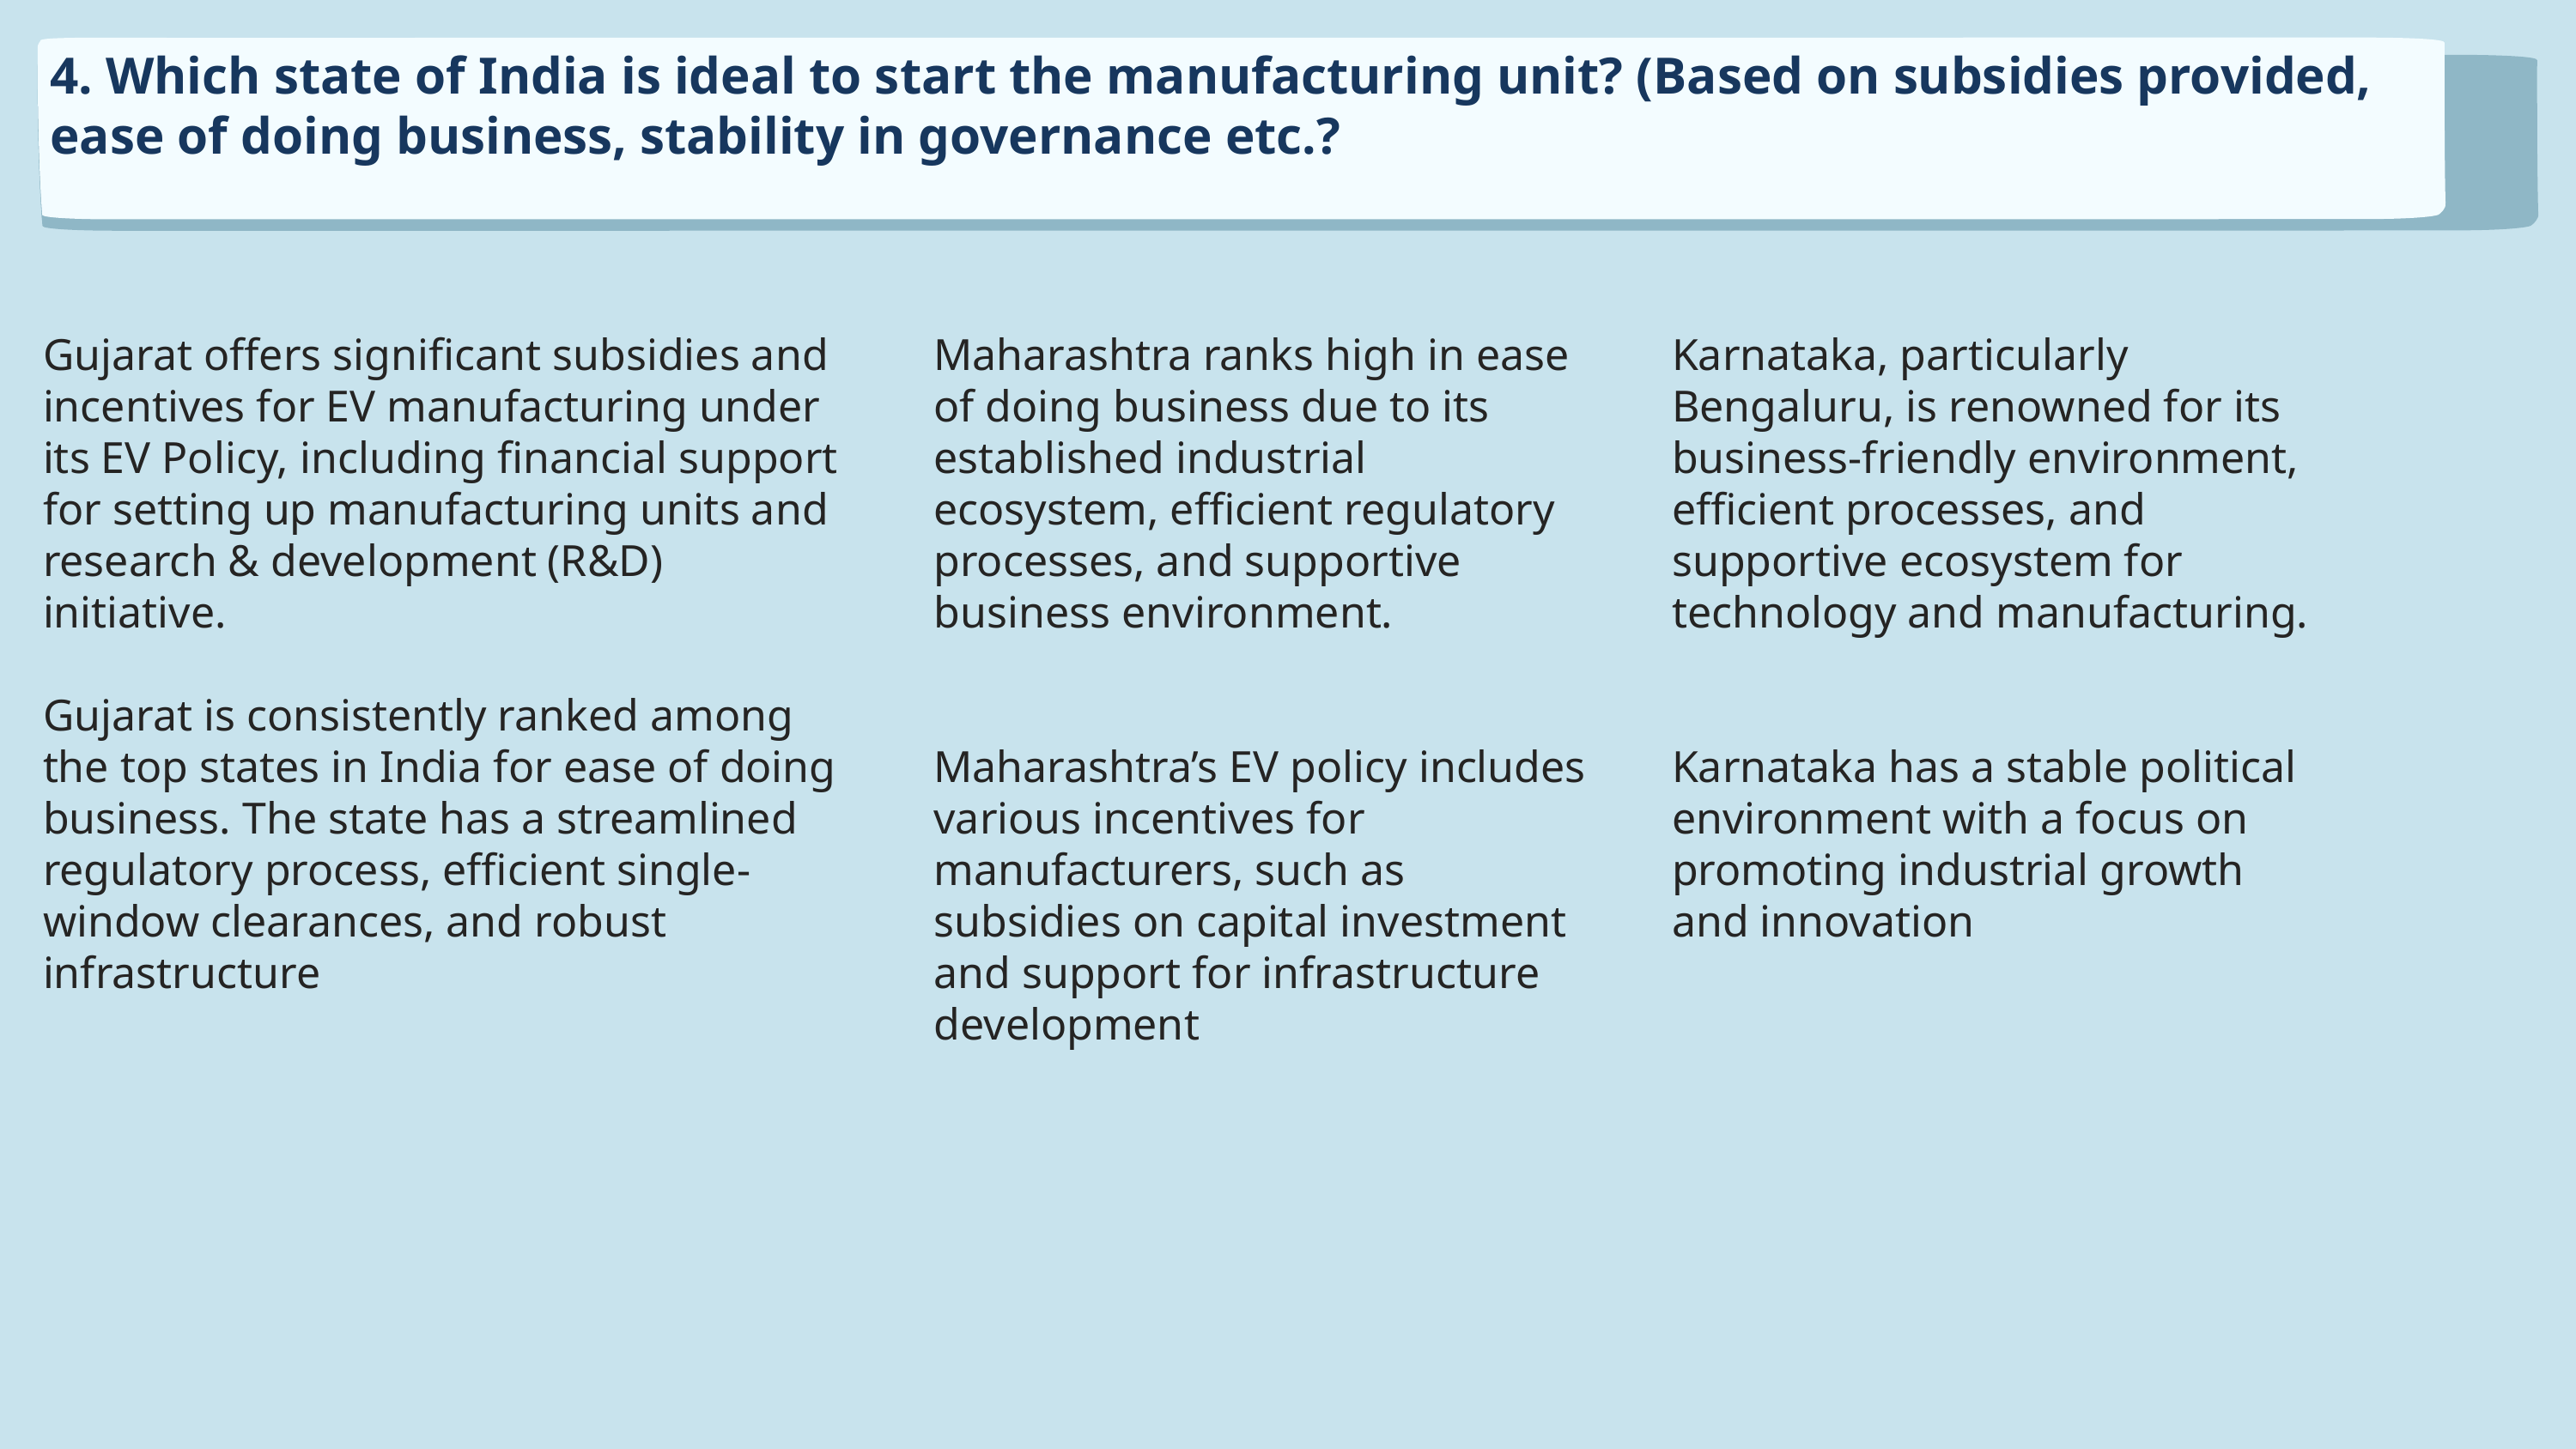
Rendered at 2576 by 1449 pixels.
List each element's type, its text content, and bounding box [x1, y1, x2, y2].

text_box Karnataka, particularly Bengaluru, is renowned for its business-friendly environment, efficient processes, and supportive ecosystem for technology and manufacturing. Karnataka has a stable political environment with a focus on promoting industrial growth and innovation [1672, 327, 2326, 946]
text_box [37, 37, 2539, 231]
text_box Maharashtra ranks high in ease of doing business due to its established industrial ecosystem, efficient regulatory processes, and supportive business environment. Maharashtra’s EV policy includes various incentives for manufacturers, such as subsidies on capital investment and support for infrastructure development [933, 327, 1588, 1049]
text_box Gujarat offers significant subsidies and incentives for EV manufacturing under its EV Policy, including financial support for setting up manufacturing units and research & development (R&D) initiative. Gujarat is consistently ranked among the top states in India for ease of doing business. The state has a streamlined regulatory process, efficient single-window clearances, and robust infrastructure [43, 327, 849, 997]
